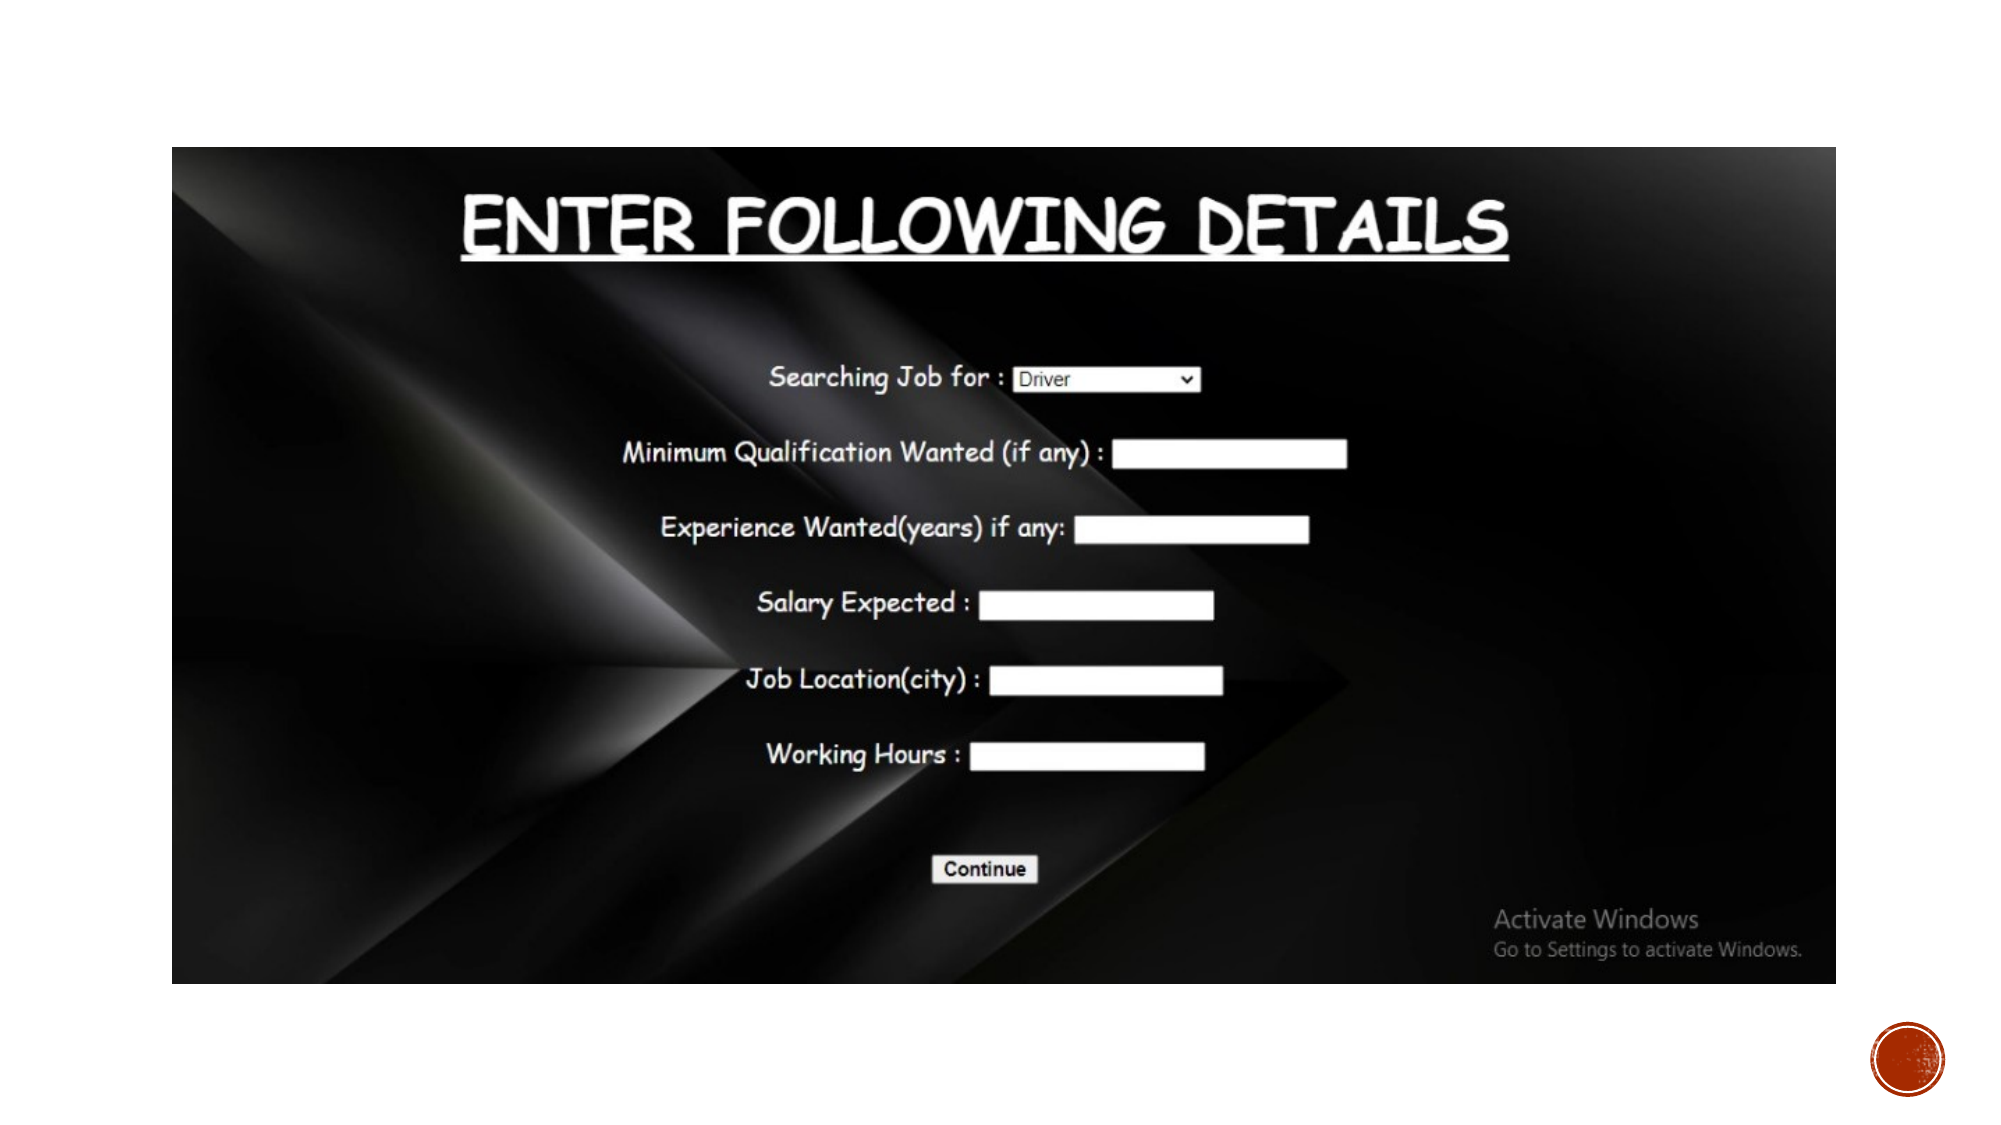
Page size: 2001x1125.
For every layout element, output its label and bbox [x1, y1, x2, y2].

picture [172, 147, 1836, 984]
